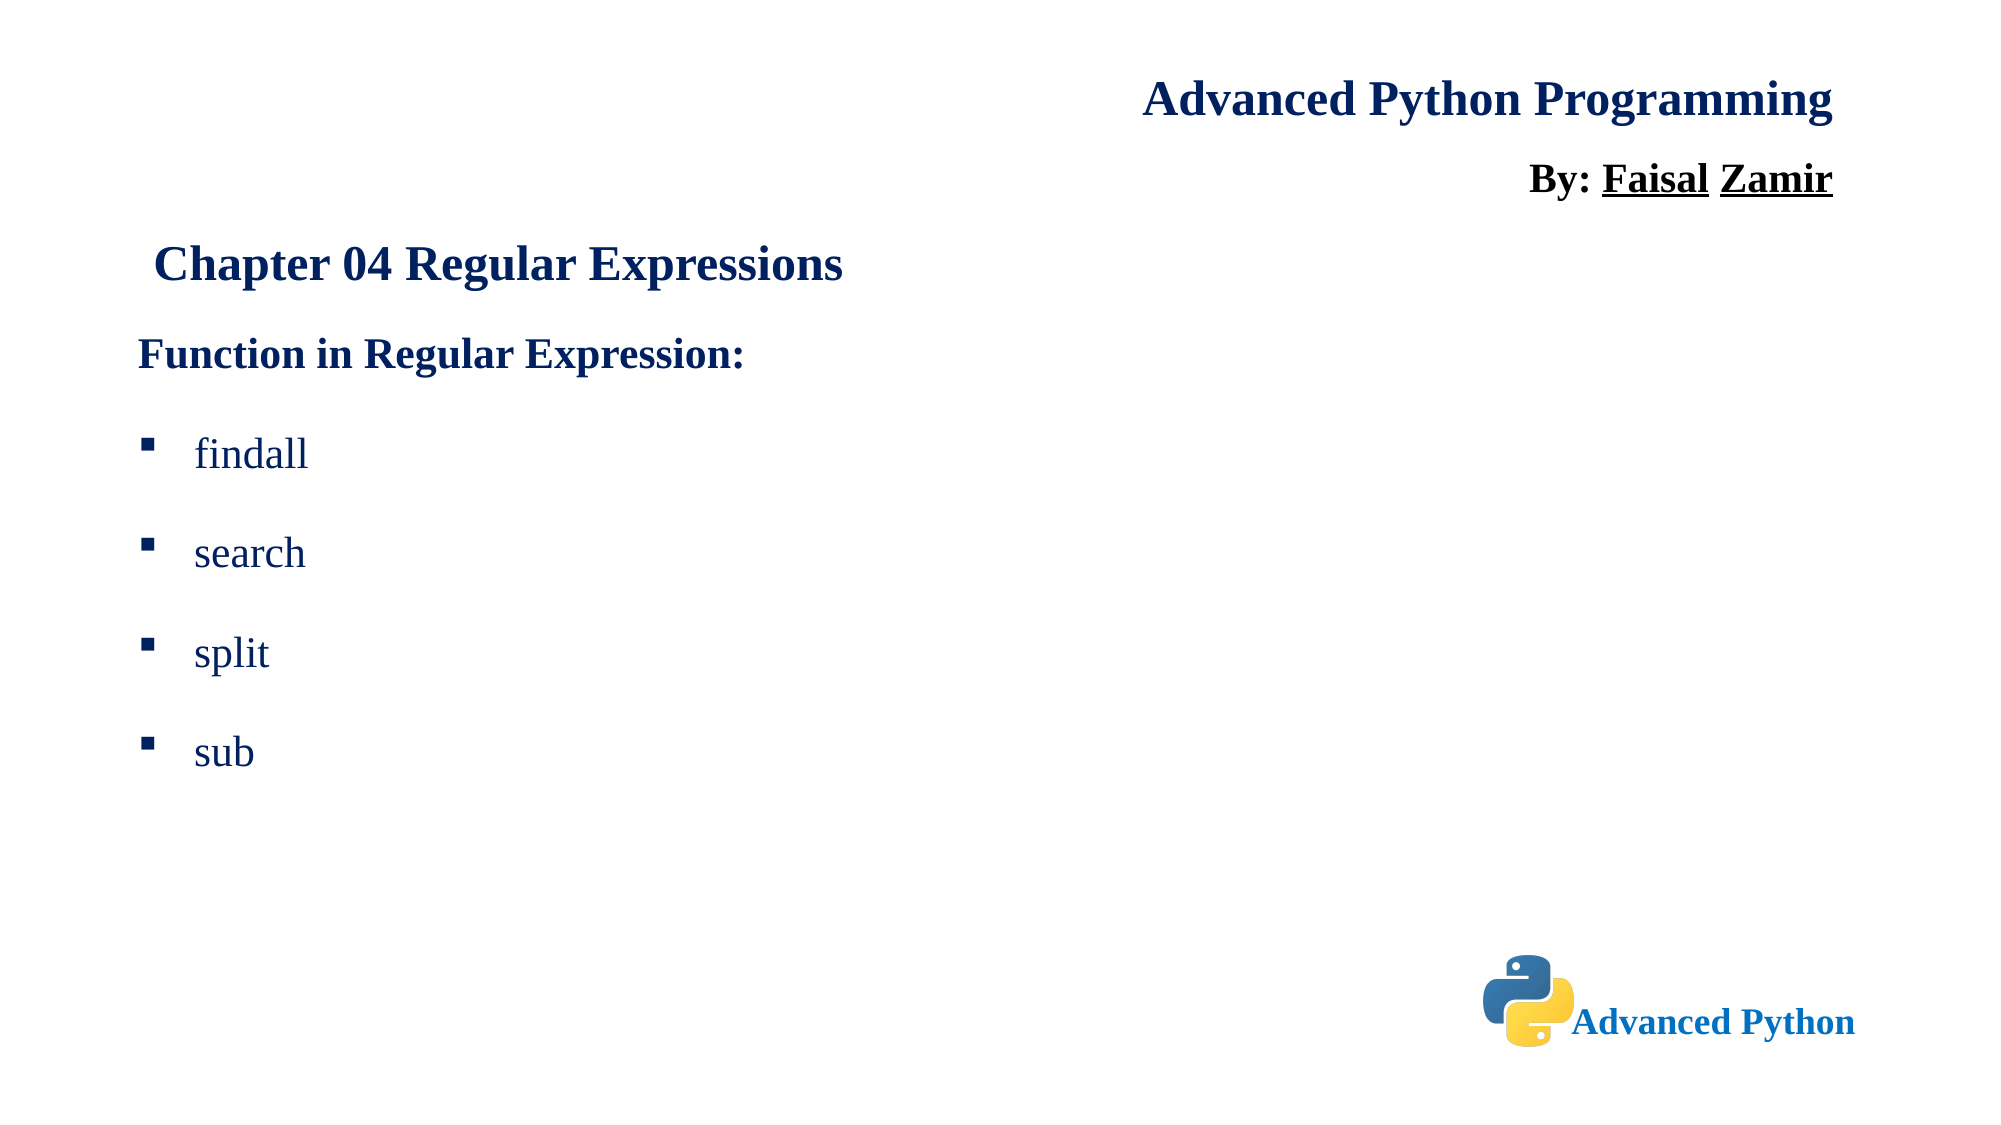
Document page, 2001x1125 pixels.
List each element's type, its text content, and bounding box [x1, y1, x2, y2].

text_box Advanced Python Programming By: Faisal Zamir Chapter 04 Regular Expressions [138, 53, 1849, 273]
list Function in Regular Expression: findall search split sub [122, 291, 1848, 1062]
text_box Advanced Python [1465, 955, 1971, 1062]
picture [1483, 955, 1574, 1047]
